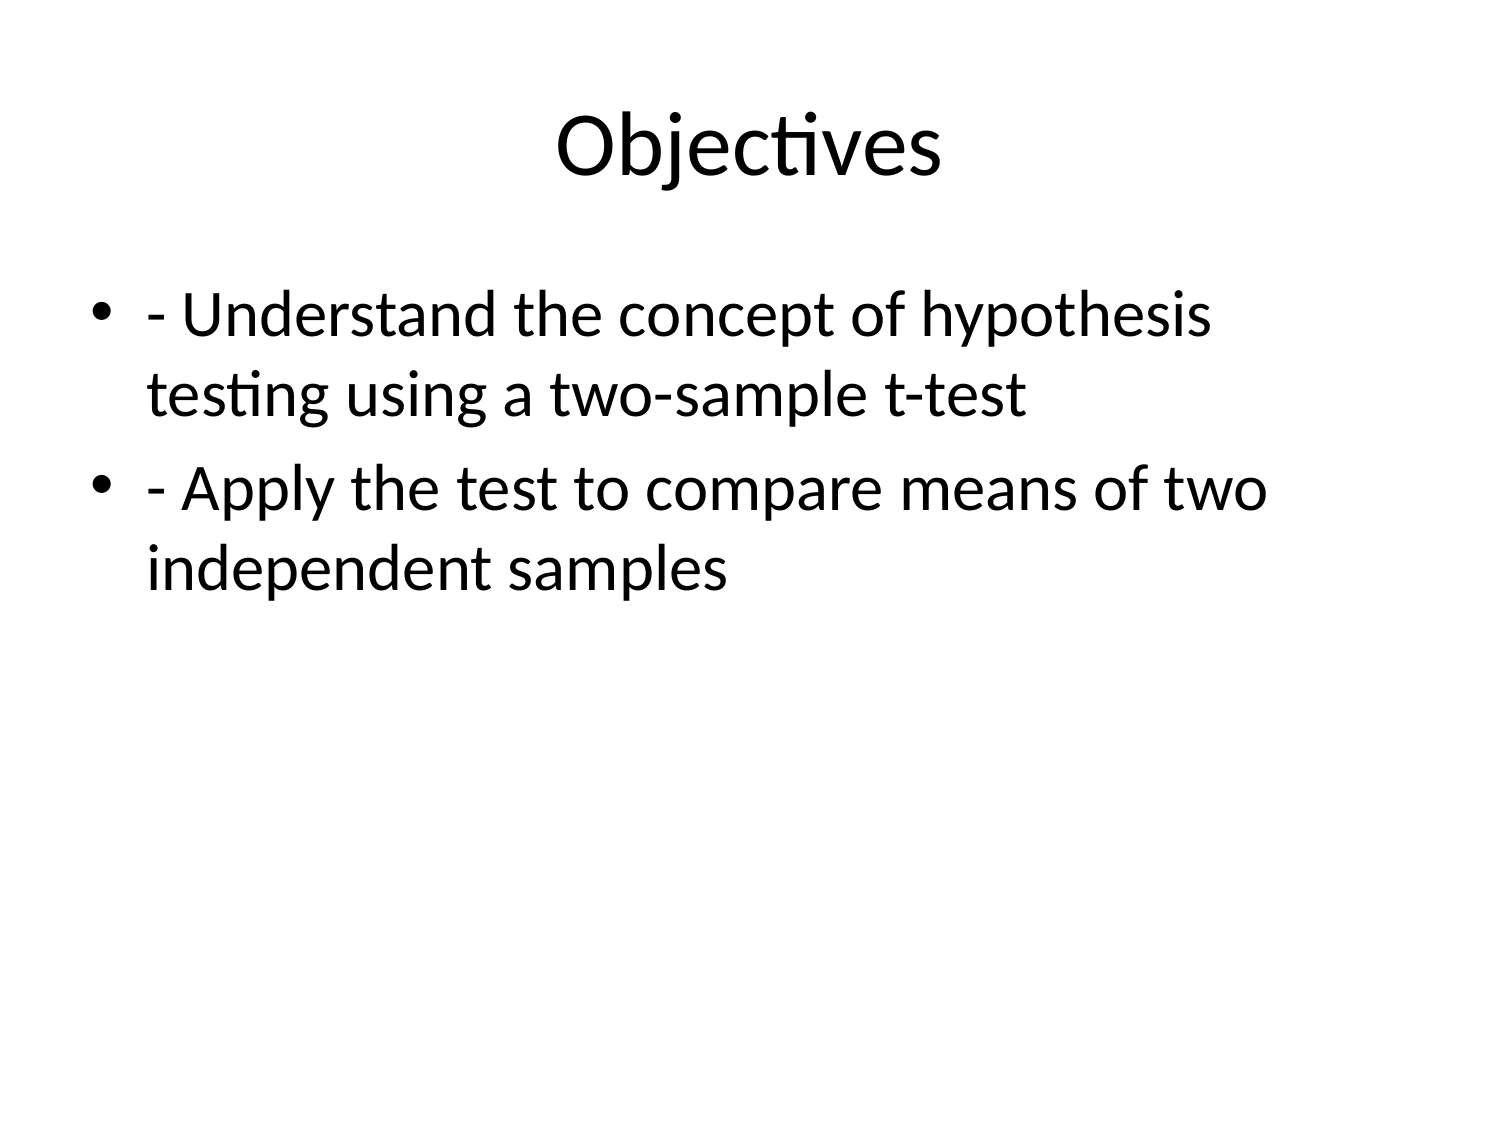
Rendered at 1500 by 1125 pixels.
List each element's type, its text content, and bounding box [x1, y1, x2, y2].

list - Understand the concept of hypothesis testing using a two-sample t-test - Apply the test to compare means of two independent samples [75, 262, 1425, 1005]
title Objectives [75, 45, 1425, 233]
